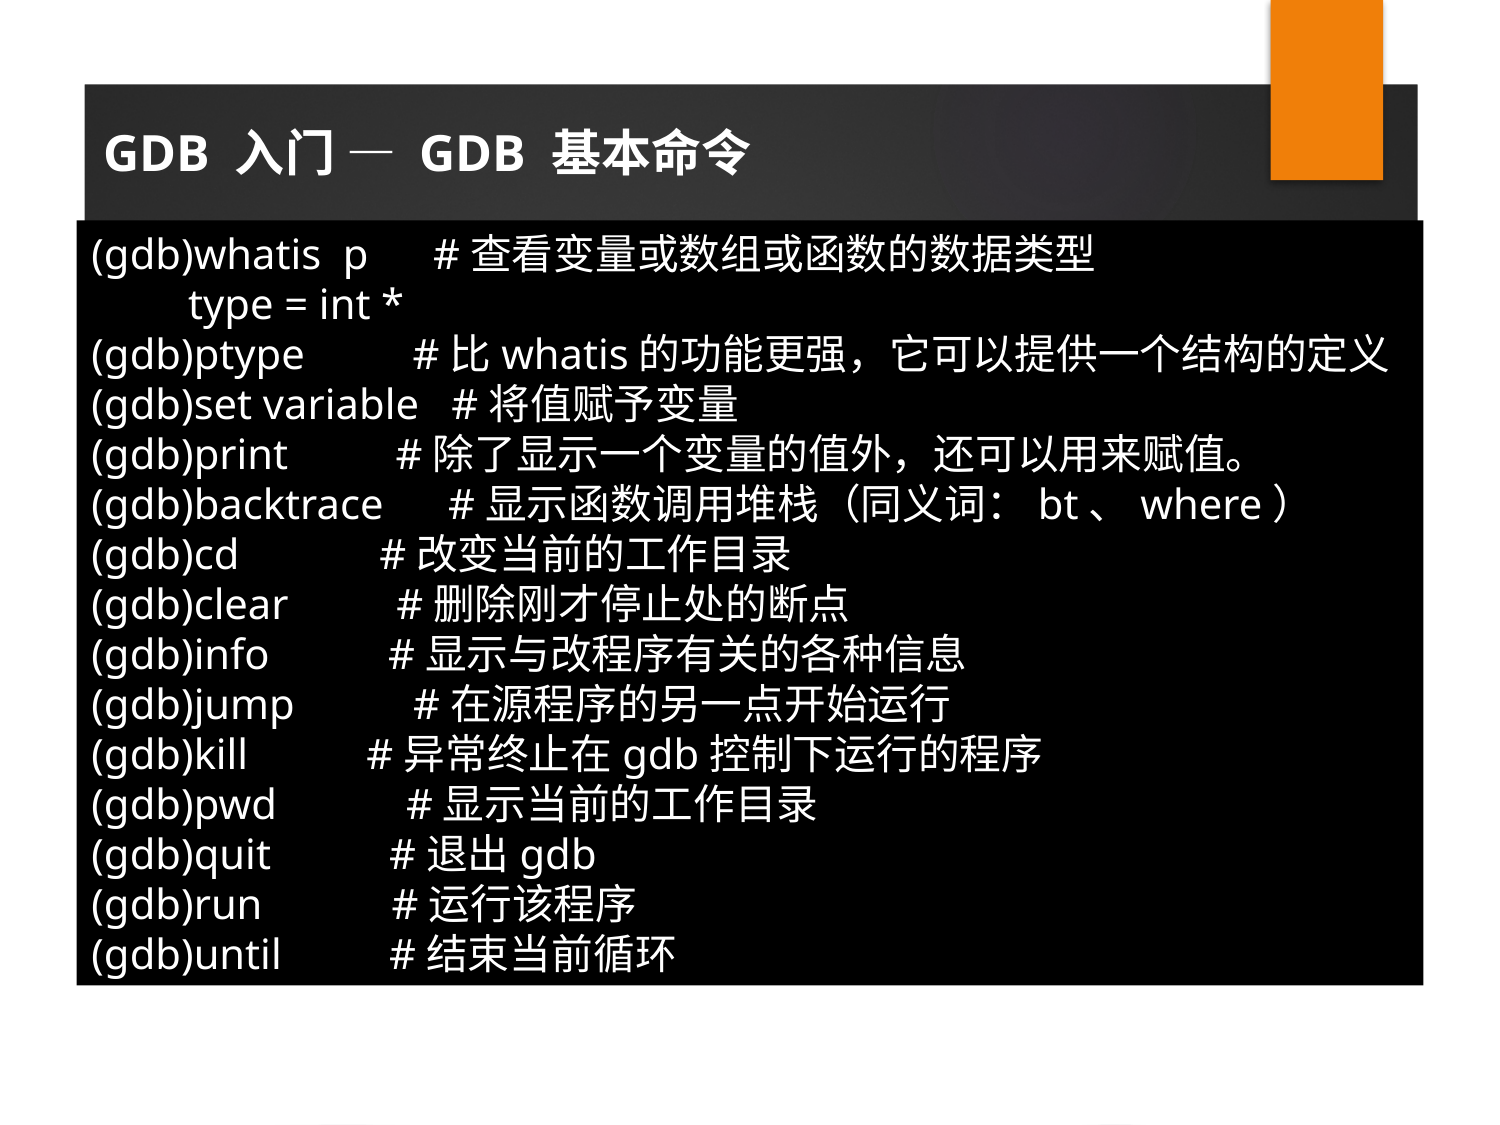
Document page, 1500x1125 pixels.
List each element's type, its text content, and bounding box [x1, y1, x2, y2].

text_box (gdb)whatis p #查看变量或数组或函数的数据类型 type = int * (gdb)ptype #比whatis的功能更强，它可以提供一个结构的定义 (gdb)set variable #将值赋予变量 (gdb)print #除了显示一个变量的值外，还可以用来赋值。 (gdb)backtrace #显示函数调用堆栈（同义词：bt、where） (gdb)cd #改变当前的工作目录 (gdb)clear #删除刚才停止处的断点 (gdb)info #显示与改程序有关的各种信息 (gdb)jump #在源程序的另一点开始运行 (gdb)kill #异常终止在gdb控制下运行的程序 (gdb)pwd #显示当前的工作目录 (gdb)quit #退出gdb (gdb)run #运行该程序 (gdb)until #结束当前循环 [76, 220, 1424, 986]
text_box GDB 入门 — GDB 基本命令 [88, 113, 963, 189]
